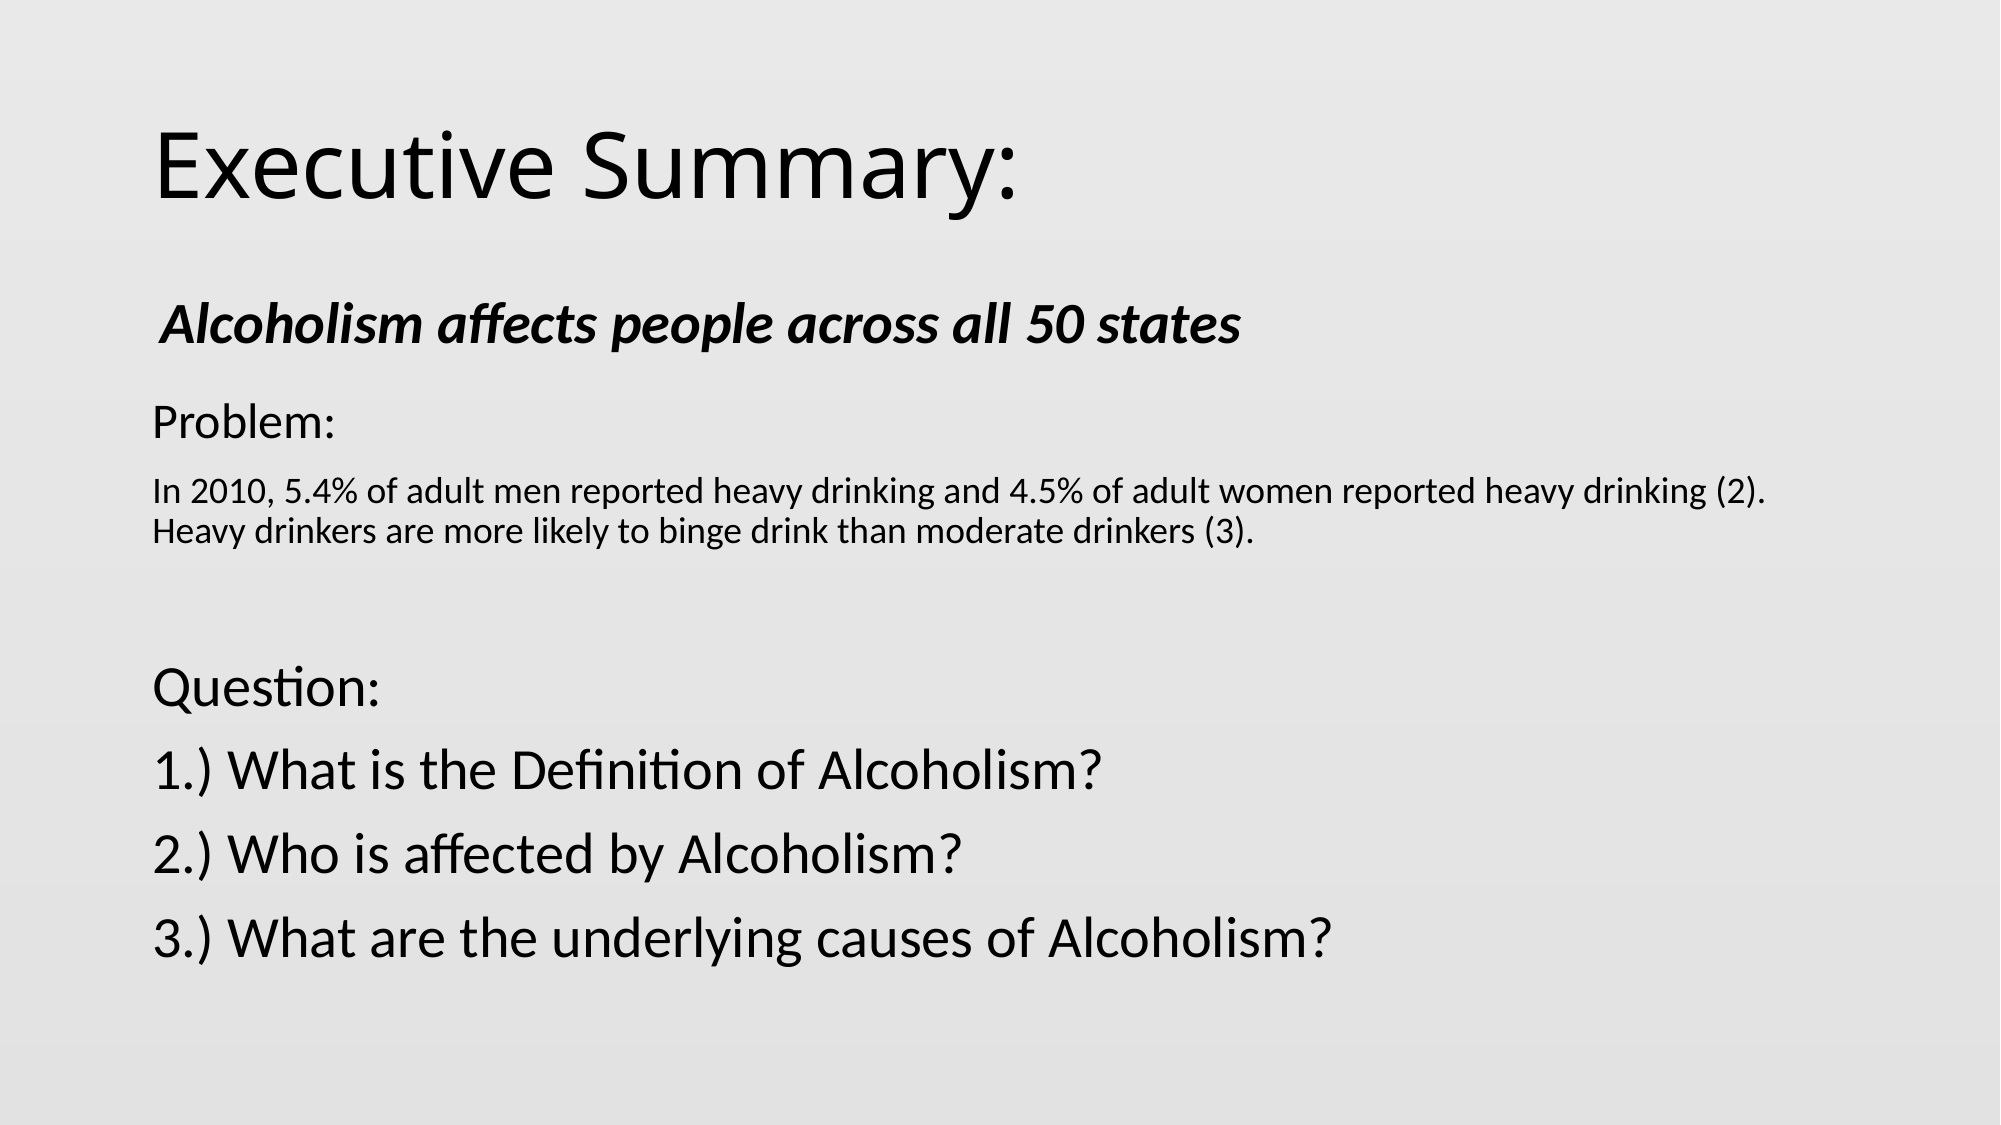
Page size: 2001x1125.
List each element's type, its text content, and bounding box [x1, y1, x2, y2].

text_box Alcoholism affects people across all 50 states [145, 277, 1257, 363]
title Executive Summary: [137, 59, 1863, 278]
list Problem: In 2010, 5.4% of adult men reported heavy drinking and 4.5% of adult women reported heavy drinking (2). Heavy drinkers are more likely to binge drink than moderate drinkers (3). Question: 1.) What is the Definition of Alcoholism? 2.) Who is affected by Alcoholism? 3.) What are the underlying causes of Alcoholism? [137, 388, 1863, 1014]
